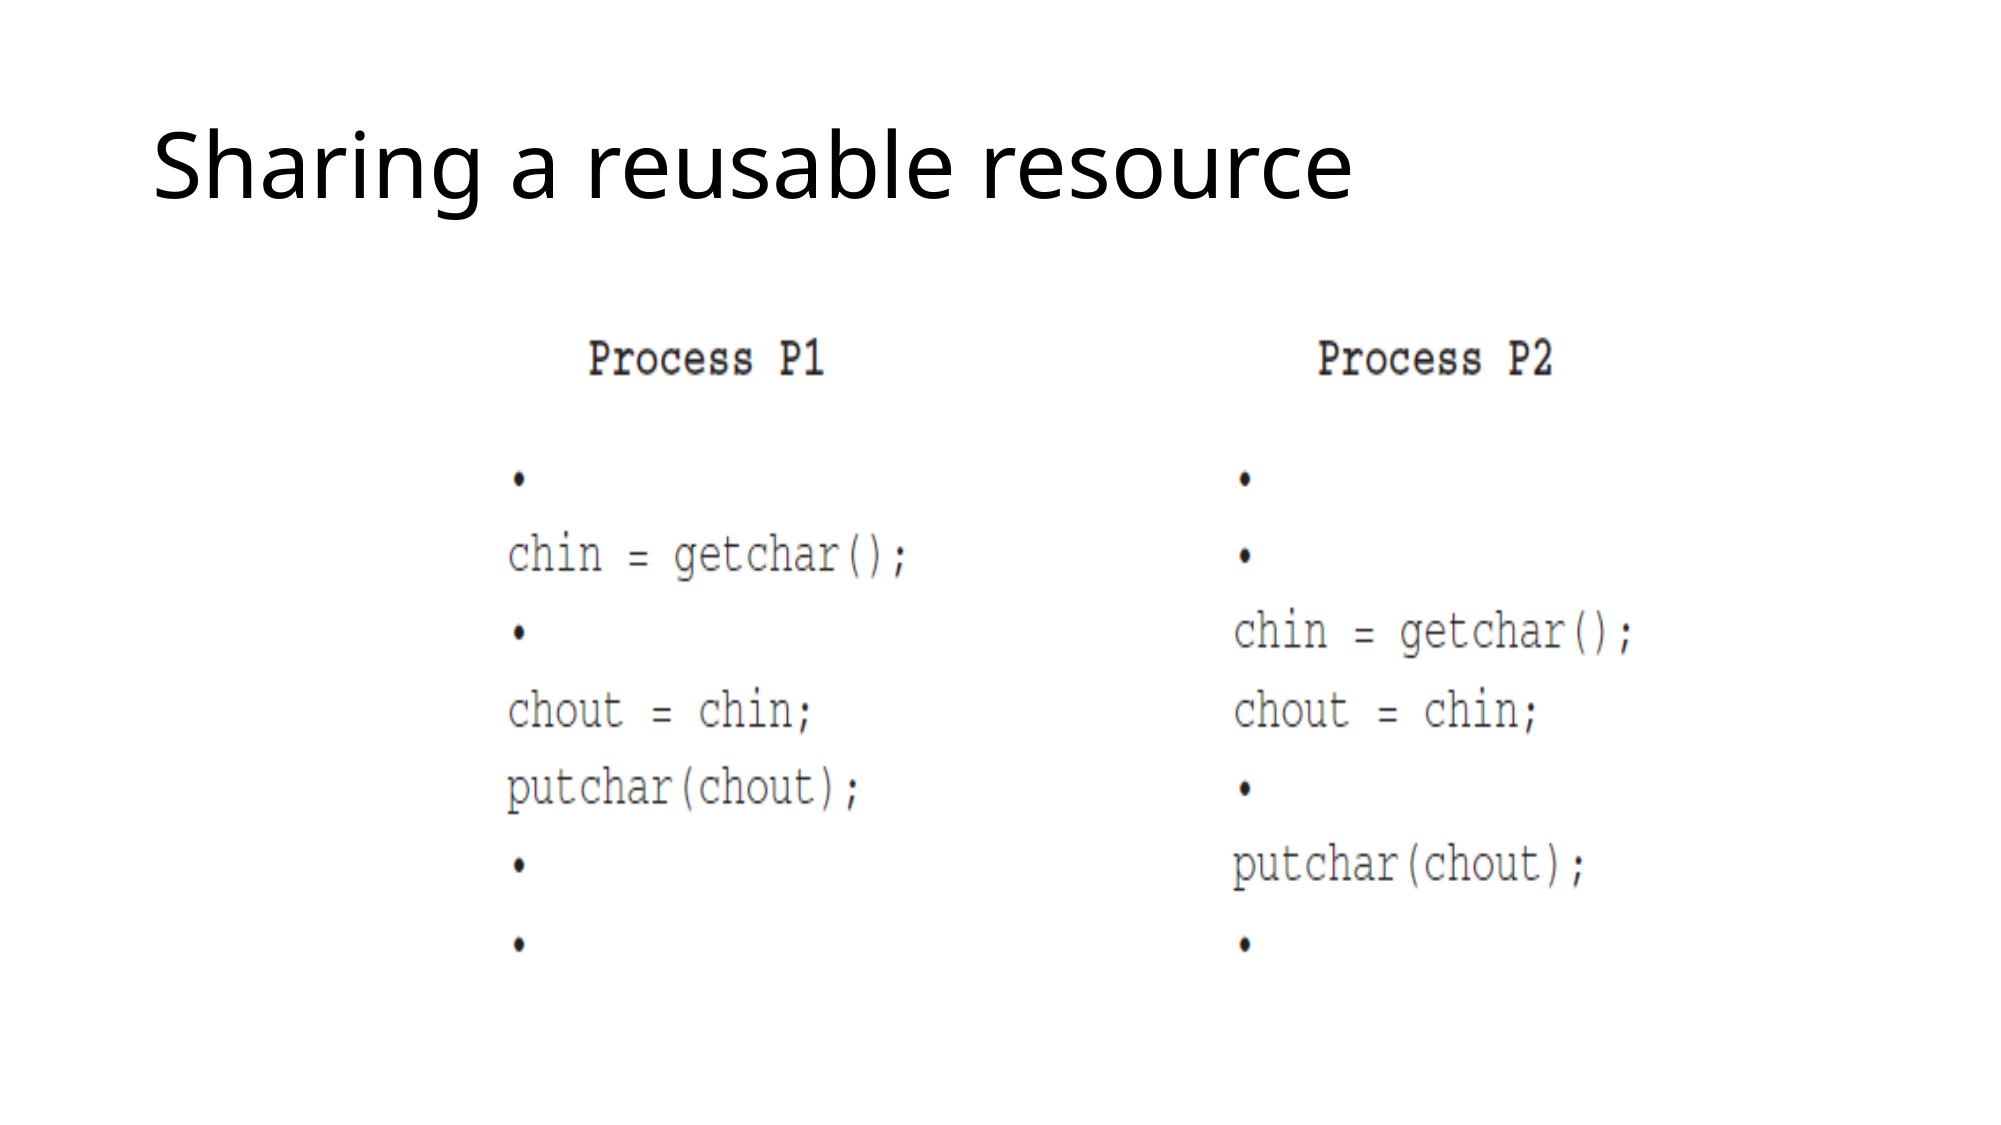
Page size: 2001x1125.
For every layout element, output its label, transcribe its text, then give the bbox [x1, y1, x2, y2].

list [491, 299, 1638, 963]
title Sharing a reusable resource [137, 59, 1863, 278]
